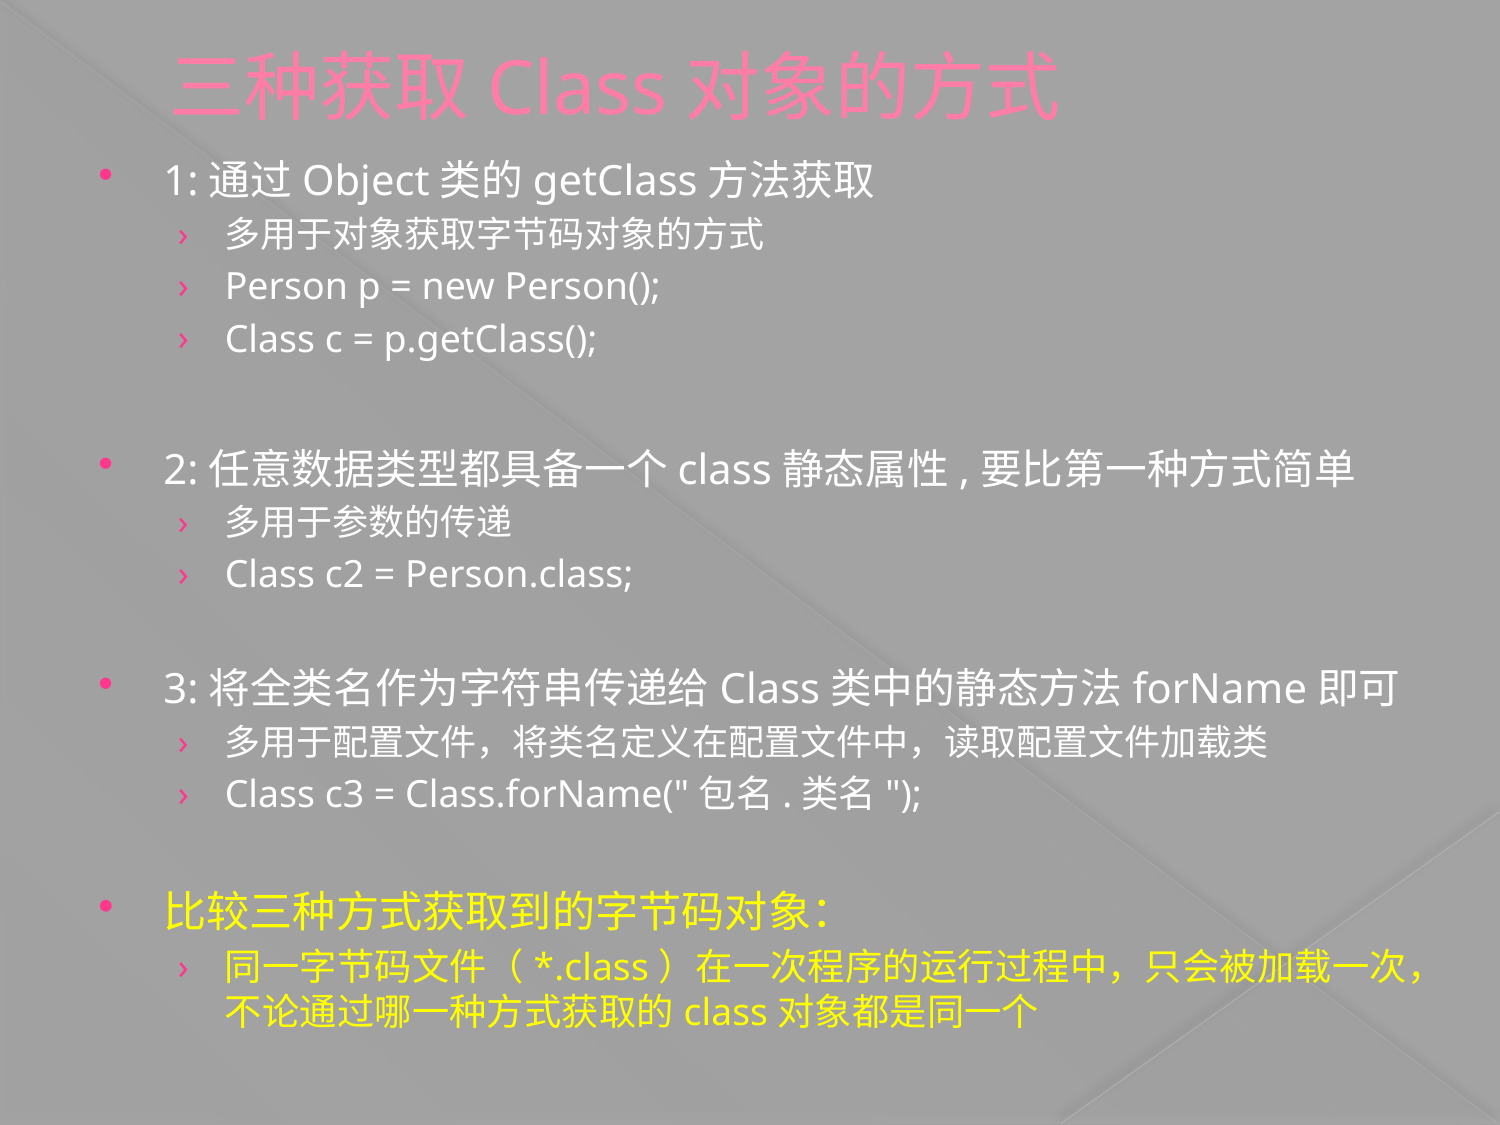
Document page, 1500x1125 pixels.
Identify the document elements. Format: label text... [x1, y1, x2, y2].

list 1:通过Object类的getClass方法获取 多用于对象获取字节码对象的方式 Person p = new Person(); Class c = p.getClass(); 2:任意数据类型都具备一个class静态属性,要比第一种方式简单 多用于参数的传递 Class c2 = Person.class; 3:将全类名作为字符串传递给Class类中的静态方法forName即可 多用于配置文件，将类名定义在配置文件中，读取配置文件加载类 Class c3 = Class.forName("包名.类名"); 比较三种方式获取到的字节码对象： 同一字节码文件（*.class）在一次程序的运行过程中，只会被加载一次，不论通过哪一种方式获取的class对象都是同一个 [75, 146, 1425, 1059]
title 三种获取Class对象的方式 [75, 21, 1425, 146]
